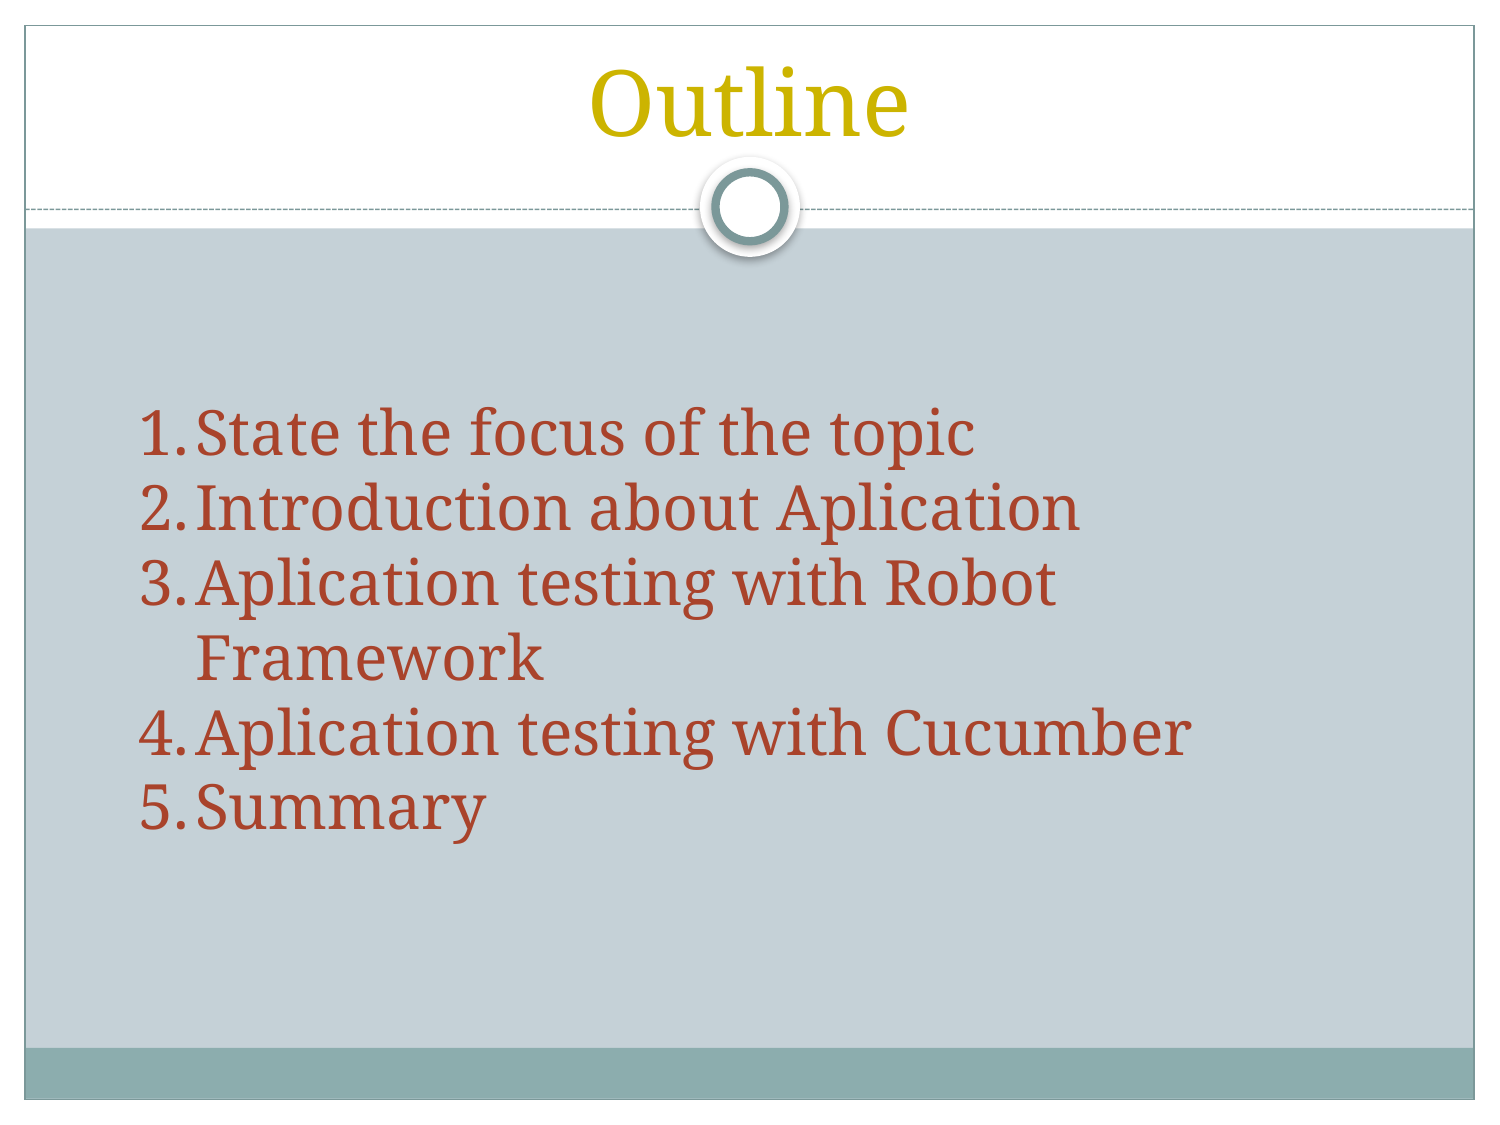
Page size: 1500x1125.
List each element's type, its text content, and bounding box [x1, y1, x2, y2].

text_box State the focus of the topic Introduction about Aplication Aplication testing with Robot Framework Aplication testing with Cucumber Summary [123, 385, 1412, 850]
title Outline [49, 37, 1450, 162]
